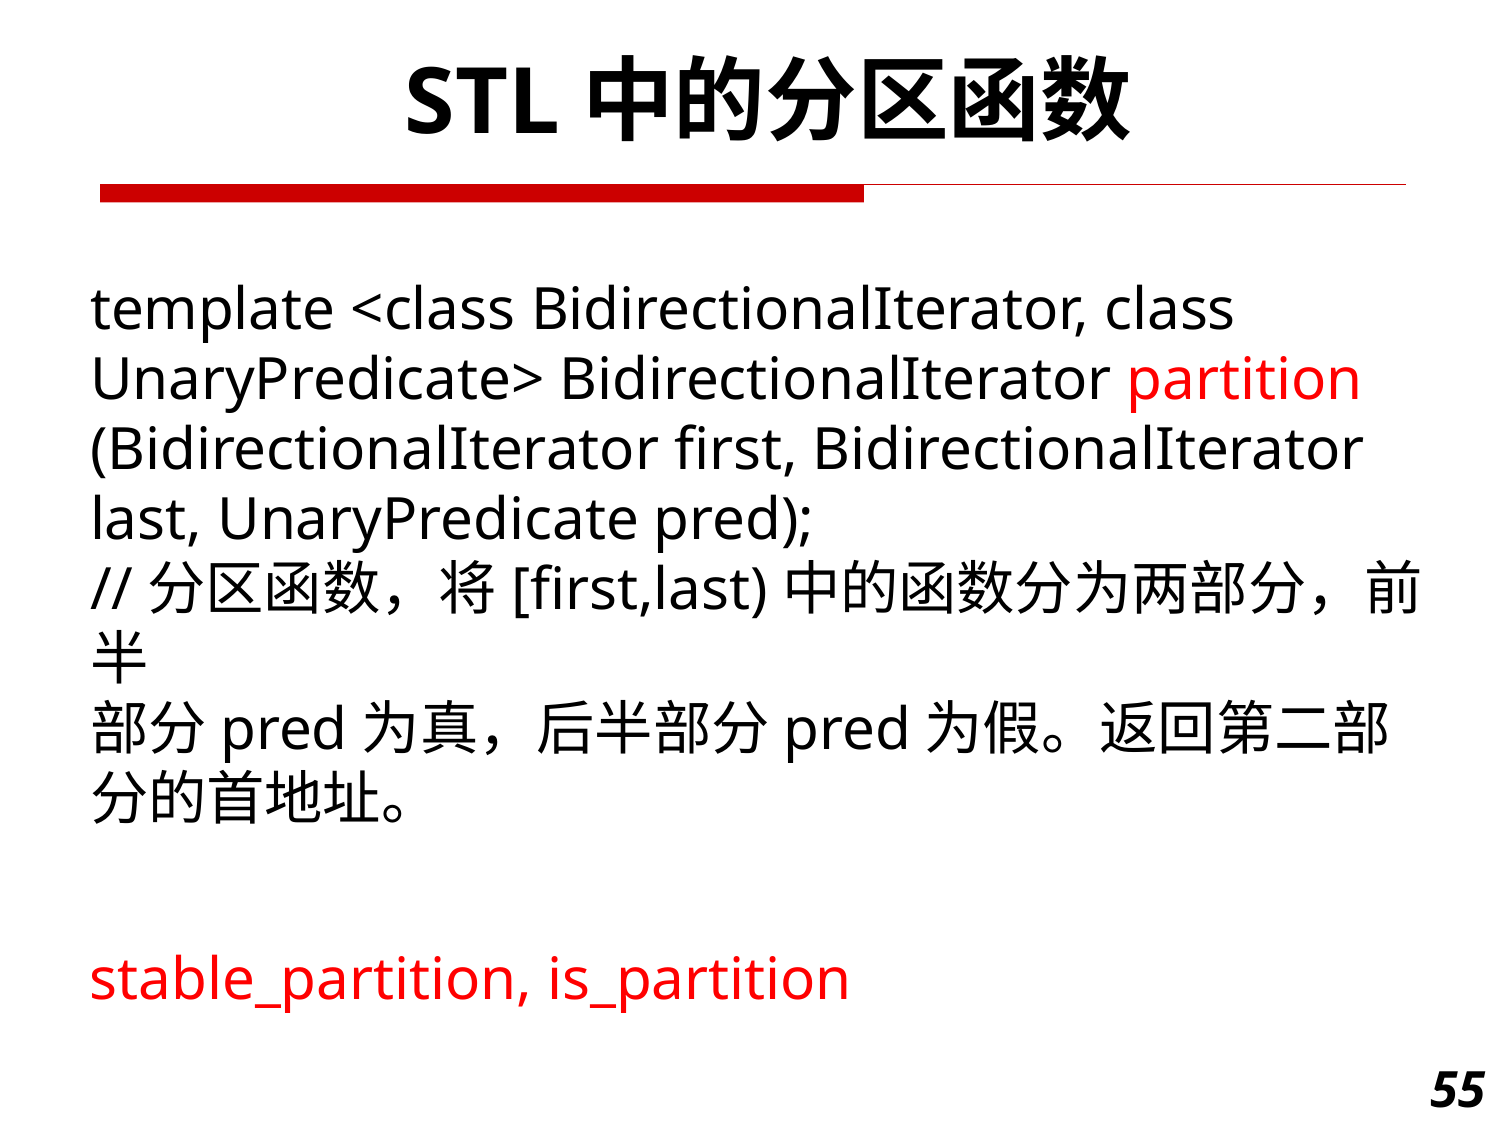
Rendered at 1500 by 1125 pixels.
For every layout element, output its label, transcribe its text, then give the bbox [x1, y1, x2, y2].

text_box 55 [1400, 1049, 1500, 1125]
text_box STL中的分区函数 [75, 34, 1463, 160]
text_box stable_partition, is_partition [74, 933, 1198, 1019]
title template <class BidirectionalIterator, class UnaryPredicate> BidirectionalIterator partition (BidirectionalIterator first, BidirectionalIterator last, UnaryPredicate pred); //分区函数，将[first,last)中的函数分为两部分，前半 部分pred为真，后半部分pred为假。返回第二部分的首地址。 [75, 338, 1463, 839]
